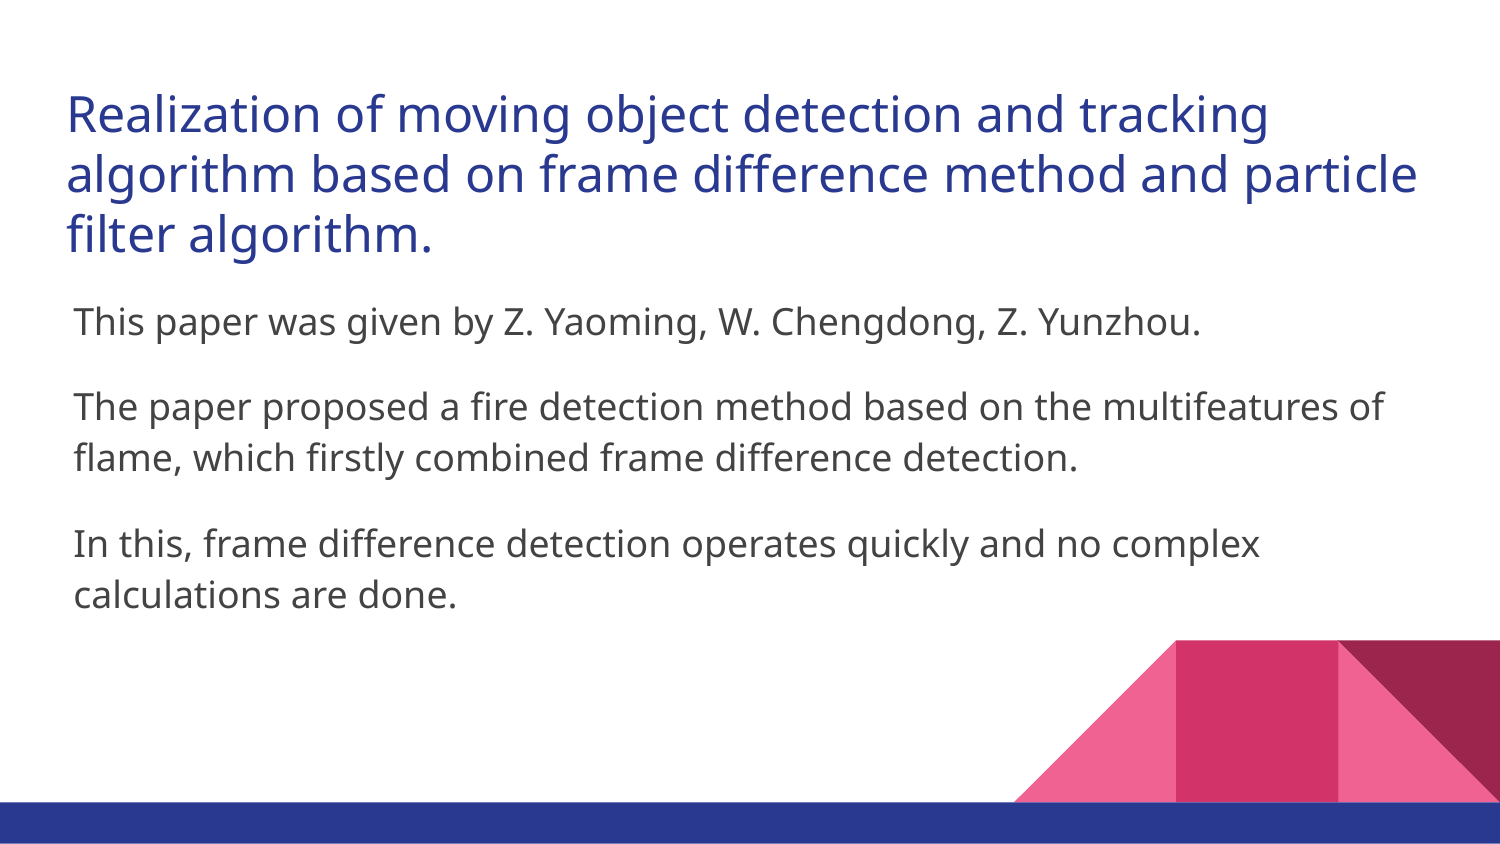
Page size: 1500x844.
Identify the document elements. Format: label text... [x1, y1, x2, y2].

title Realization of moving object detection and tracking algorithm based on frame difference method and particle filter algorithm. [51, 67, 1449, 268]
list This paper was given by Z. Yaoming, W. Chengdong, Z. Yunzhou. The paper proposed a fire detection method based on the multifeatures of flame, which firstly combined frame difference detection. In this, frame difference detection operates quickly and no complex calculations are done. [58, 275, 1457, 662]
